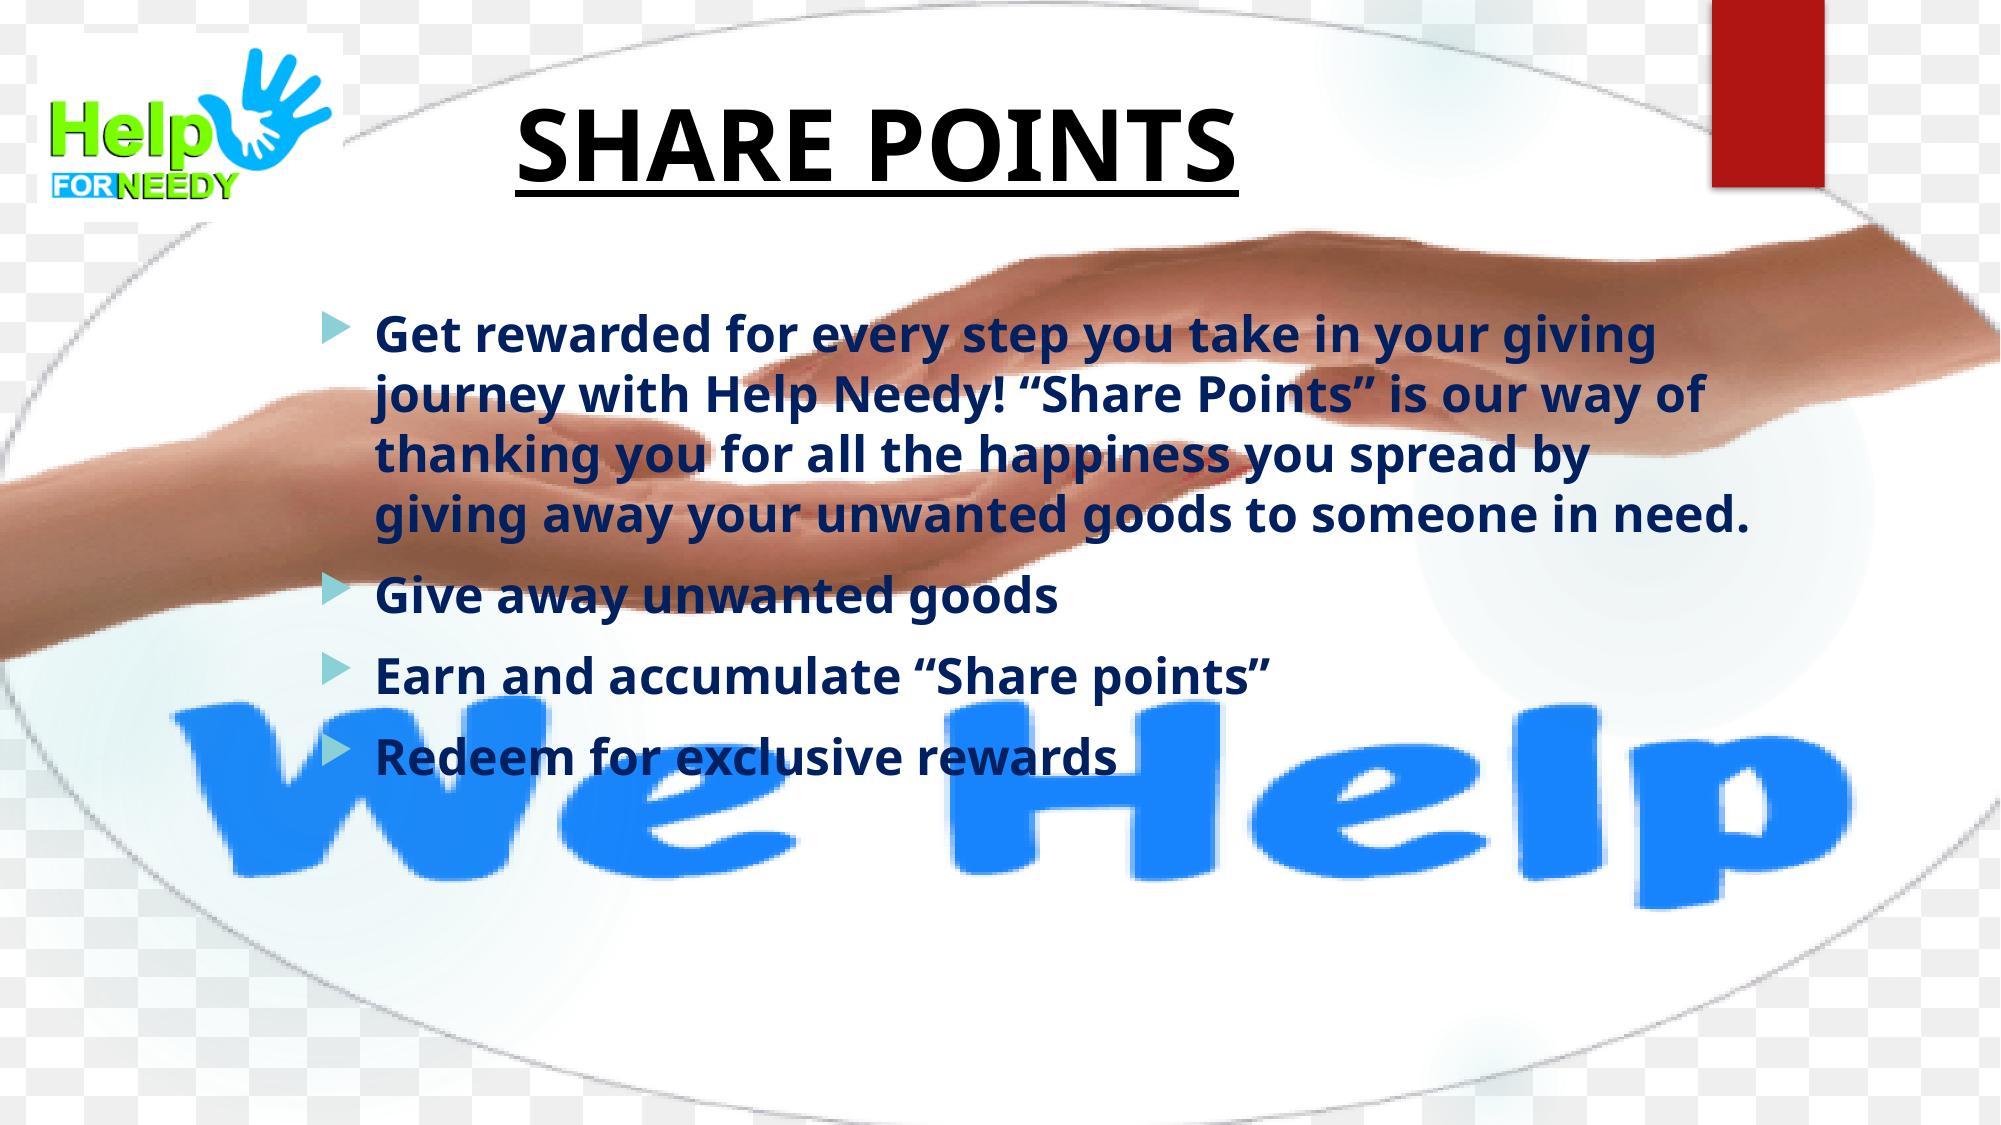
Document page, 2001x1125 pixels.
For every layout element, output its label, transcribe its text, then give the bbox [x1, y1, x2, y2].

list Get rewarded for every step you take in your giving journey with Help Needy! “Share Points” is our way of thanking you for all the happiness you spread by giving away your unwanted goods to someone in need. Give away unwanted goods Earn and accumulate “Share points” Redeem for exclusive rewards [303, 295, 1771, 984]
picture [0, 0, 2001, 1125]
title SHARE POINTS [106, 74, 1649, 252]
